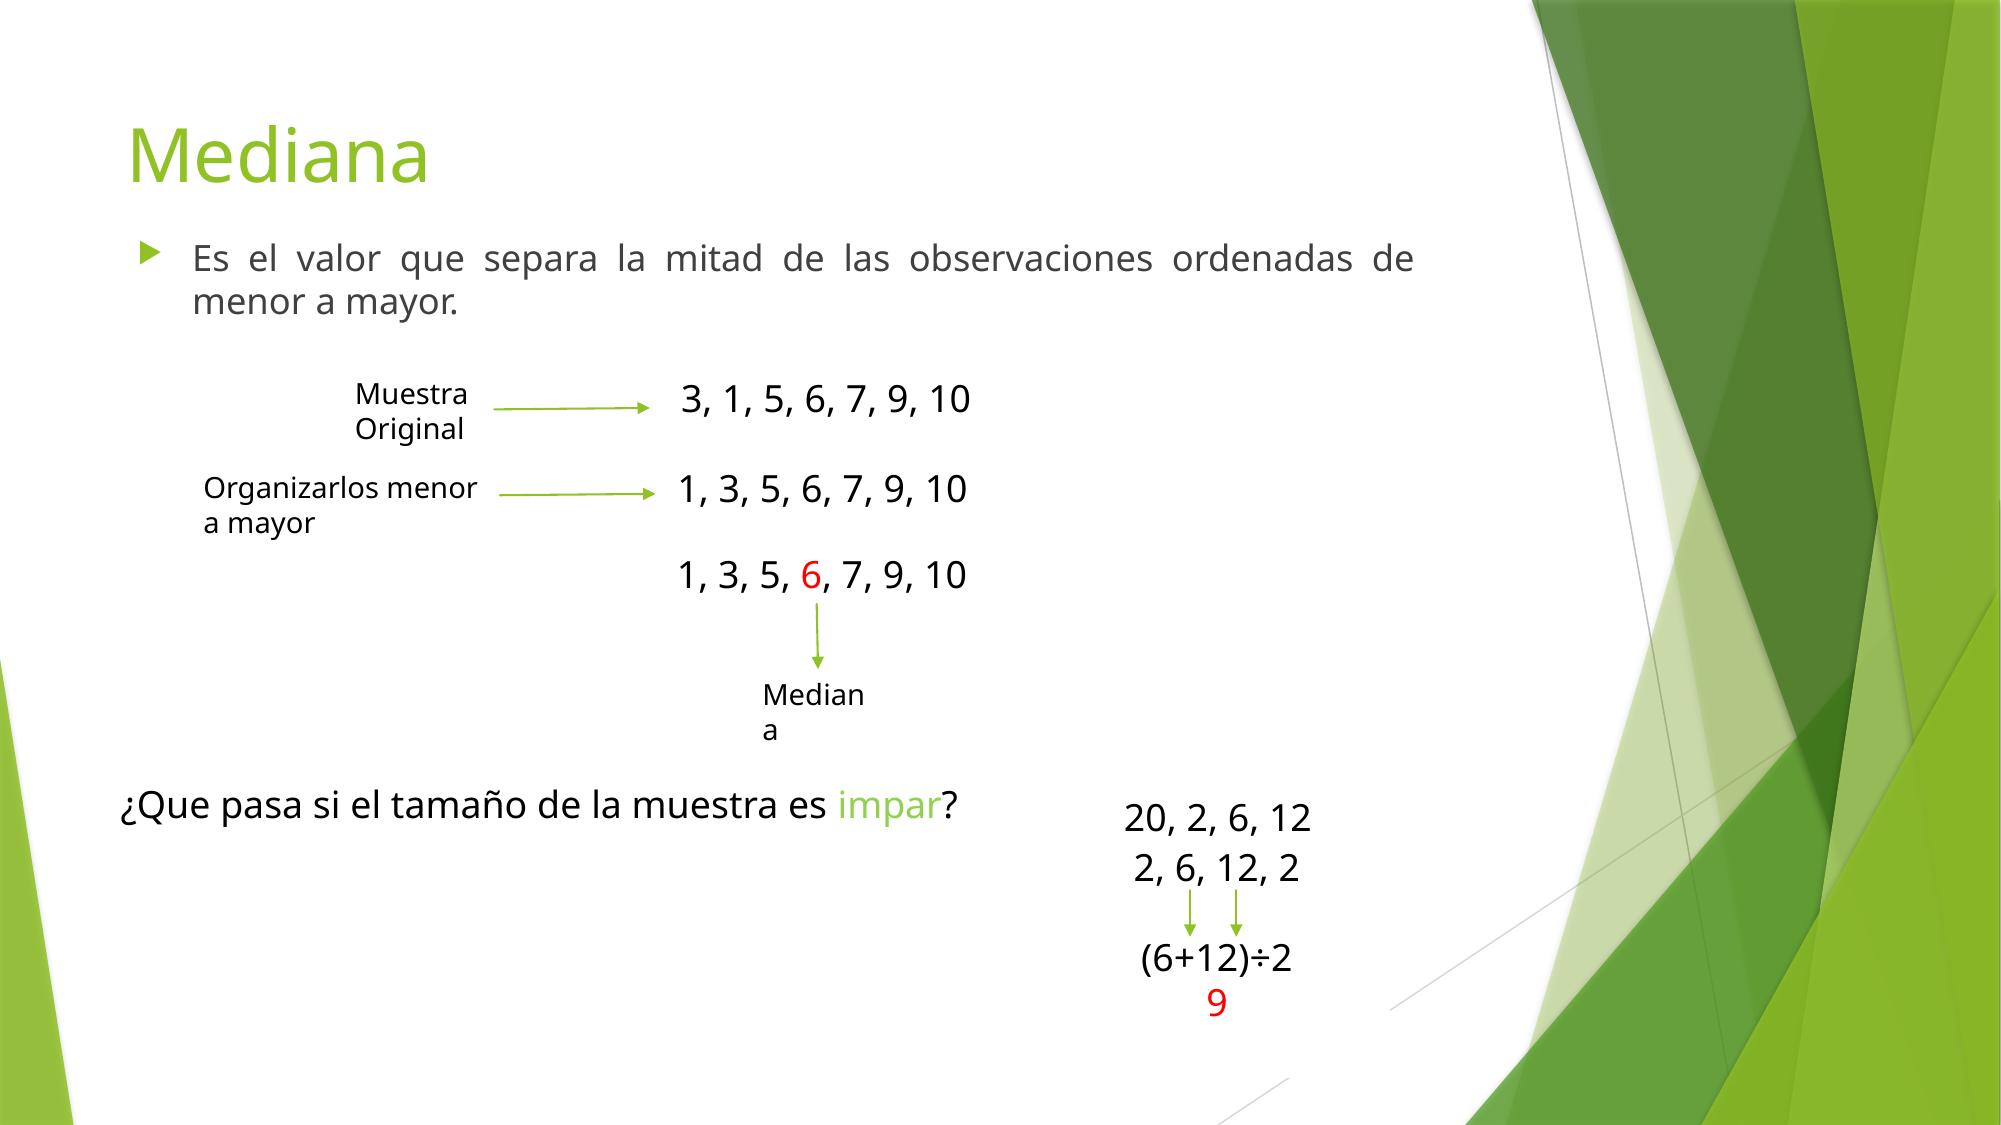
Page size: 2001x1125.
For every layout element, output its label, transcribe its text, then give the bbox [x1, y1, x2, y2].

text_box ¿Que pasa si el tamaño de la muestra es impar? [105, 773, 973, 879]
text_box 20, 2, 6, 12 [1109, 786, 1328, 847]
text_box 1, 3, 5, 6, 7, 9, 10 [662, 457, 993, 563]
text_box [1172, 904, 1177, 969]
list Es el valor que separa la mitad de las observaciones ordenadas de menor a mayor. [122, 227, 1431, 409]
title Mediana [111, 99, 1522, 317]
text_box 1, 3, 5, 6, 7, 9, 10 [662, 543, 983, 604]
text_box Mediana [747, 669, 885, 754]
text_box 2, 6, 12, 2 (6+12)÷2 9 [1043, 879, 1390, 1078]
text_box Muestra Original [340, 367, 506, 453]
text_box 3, 1, 5, 6, 7, 9, 10 [666, 367, 987, 457]
text_box Organizarlos menor a mayor [188, 462, 500, 547]
